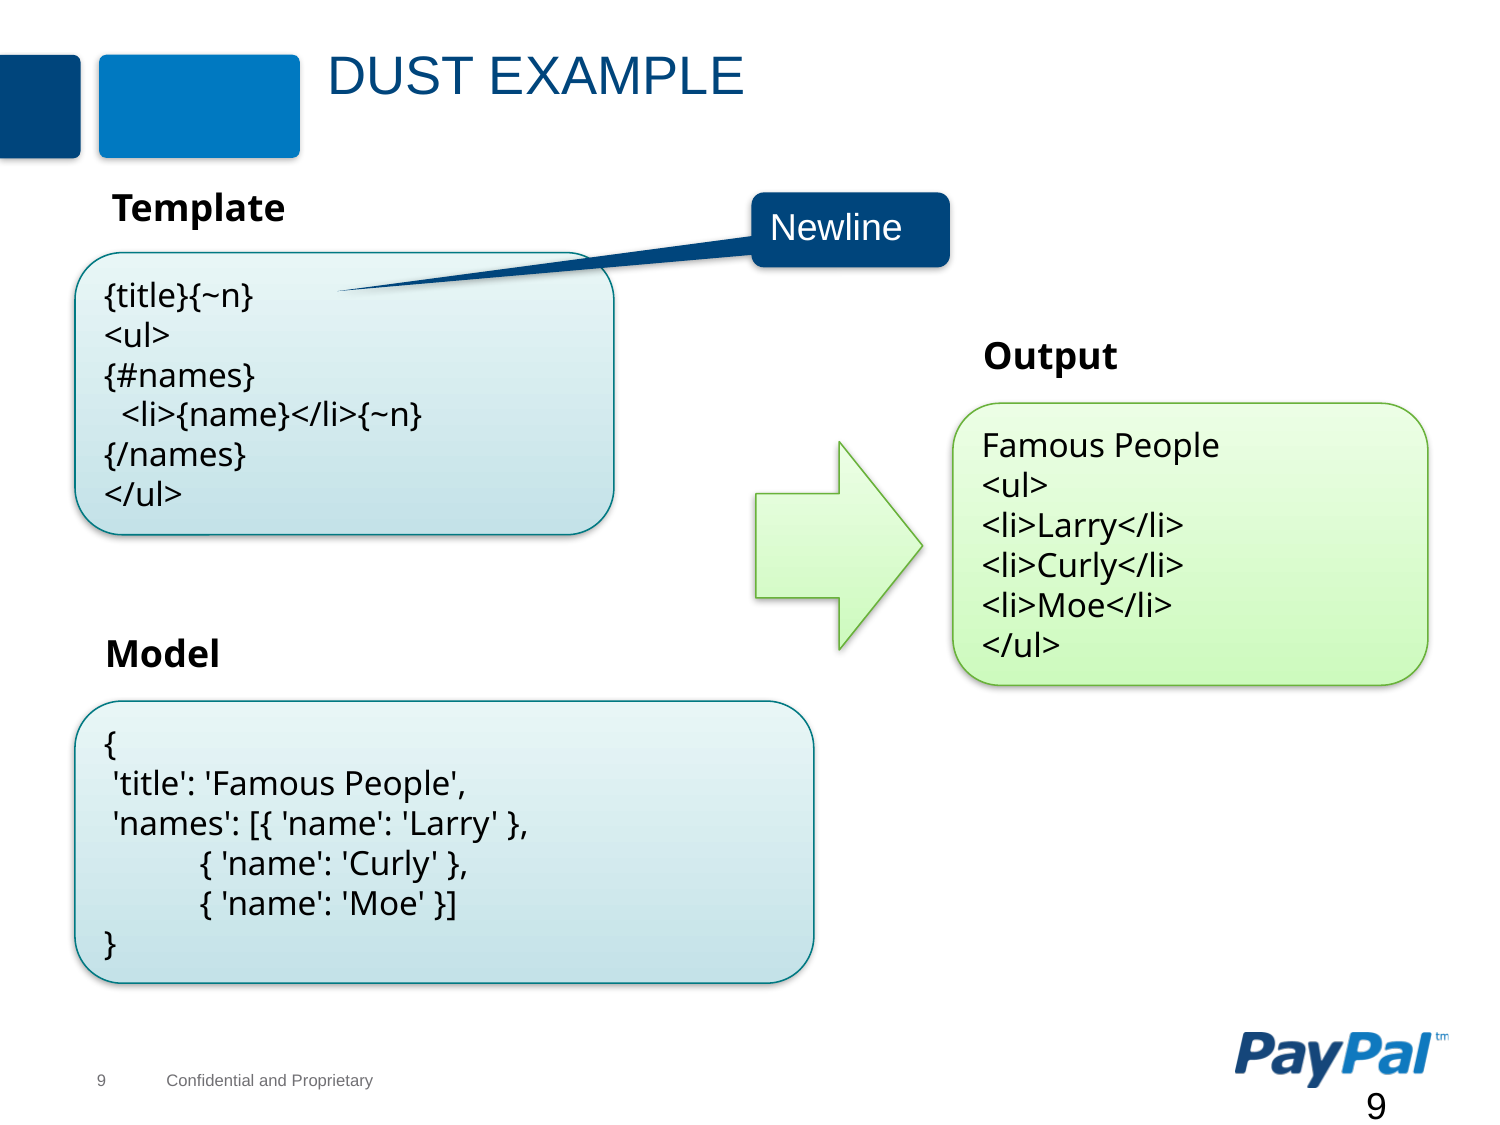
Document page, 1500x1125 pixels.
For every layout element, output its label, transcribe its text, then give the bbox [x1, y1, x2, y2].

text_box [74, 622, 815, 987]
text_box Newline [336, 191, 951, 292]
title Dust Example [312, 37, 1463, 175]
slide_number 9 [1351, 1074, 1500, 1125]
picture [1235, 1032, 1449, 1088]
text_box {title}{~n} <ul> {#names} <li>{name}</li>{~n} {/names} </ul> [74, 251, 615, 536]
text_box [755, 324, 1429, 689]
text_box Template [96, 176, 302, 237]
